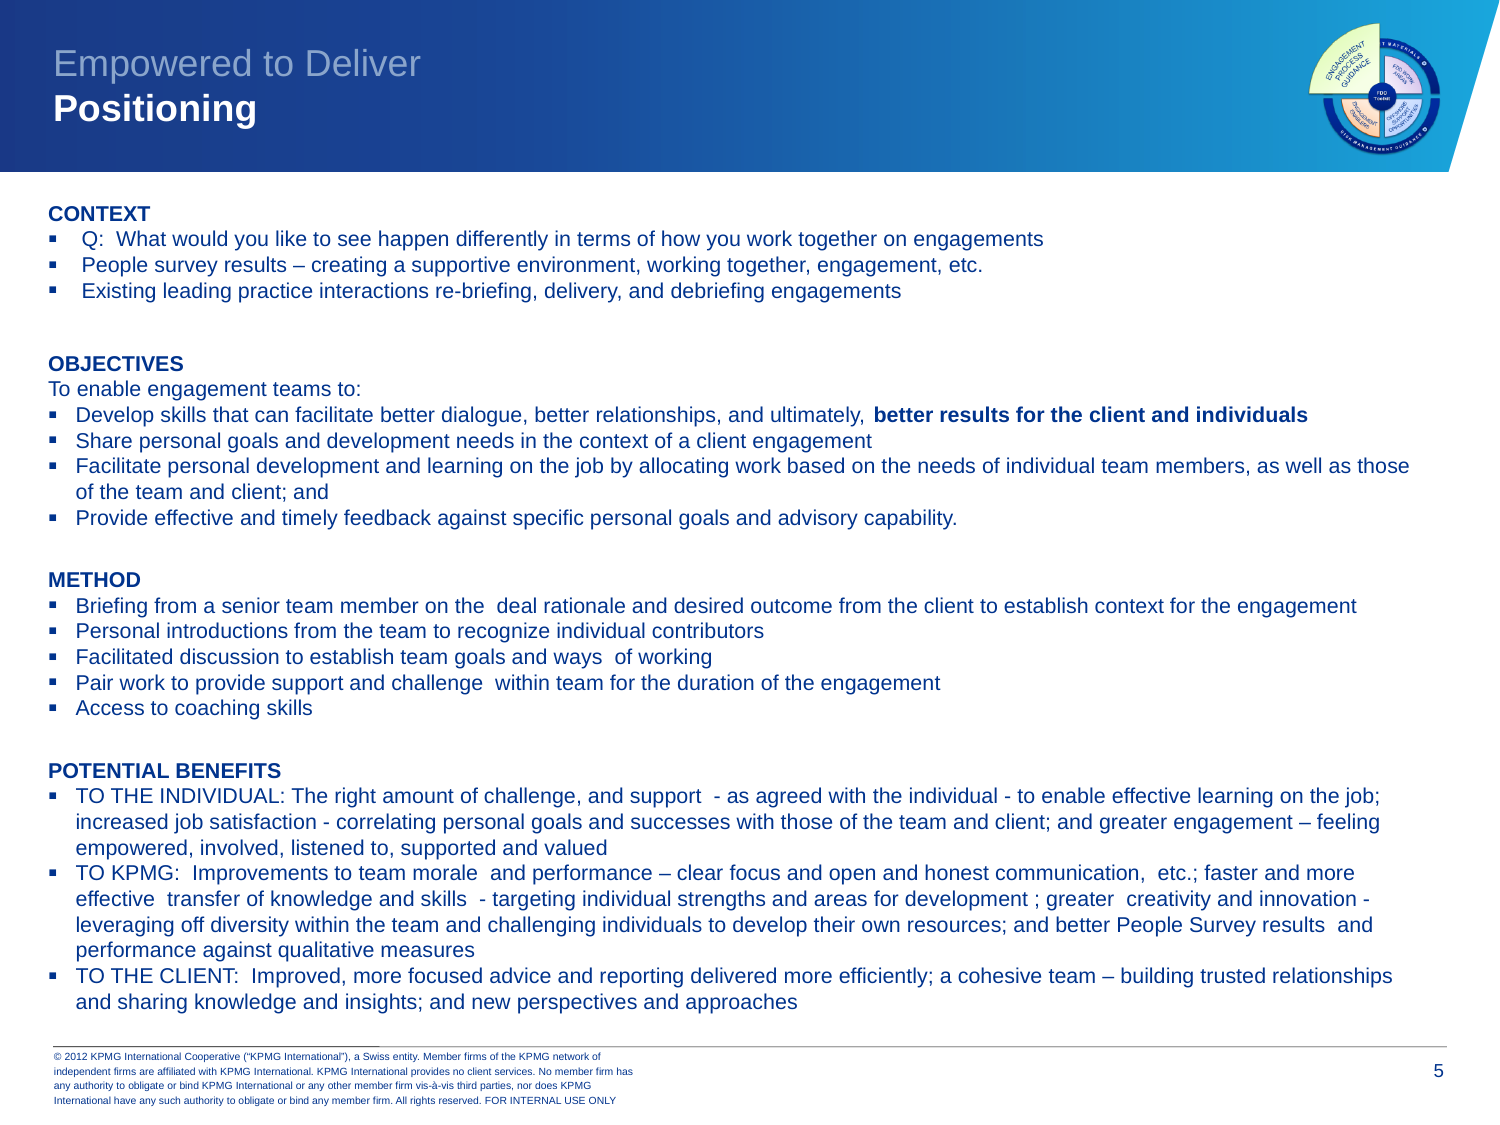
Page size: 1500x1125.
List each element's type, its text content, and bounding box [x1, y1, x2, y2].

picture [0, 0, 1500, 174]
title Empowered to Deliver Positioning [52, 18, 1448, 150]
text_box CONTEXT Q: What would you like to see happen differently in terms of how you work together on engagements People survey results – creating a supportive environment, working together, engagement, etc. Existing leading practice interactions re-briefing, delivery, and debriefing engagements OBJECTIVES To enable engagement teams to: Develop skills that can facilitate better dialogue, better relationships, and ultimately, better results for the client and individuals Share personal goals and development needs in the context of a client engagement Facilitate personal development and learning on the job by allocating work based on the needs of individual team members, as well as those of the team and client; and Provide effective and timely feedback against specific personal goals and advisory capability. METHOD Briefing from a senior team member on the deal rationale and desired outcome from the client to establish context for the engagement Personal introductions from the team to recognize individual contributors Facilitated discussion to establish team goals and ways of working Pair work to provide support and challenge within team for the duration of the engagement Access to coaching skills POTENTIAL BENEFITS TO THE INDIVIDUAL: The right amount of challenge, and support - as agreed with the individual - to enable effective learning on the job; increased job satisfaction - correlating personal goals and successes with those of the team and client; and greater engagement – feeling empowered, involved, listened to, supported and valued TO KPMG: Improvements to team morale and performance – clear focus and open and honest communication, etc.; faster and more effective transfer of knowledge and skills - targeting individual strengths and areas for development ; greater creativity and innovation - leveraging off diversity within the team and challenging individuals to develop their own resources; and better People Survey results and performance against qualitative measures TO THE CLIENT: Improved, more focused advice and reporting delivered more efficiently; a cohesive team – building trusted relationships and sharing knowledge and insights; and new perspectives and approaches [33, 192, 1451, 1032]
